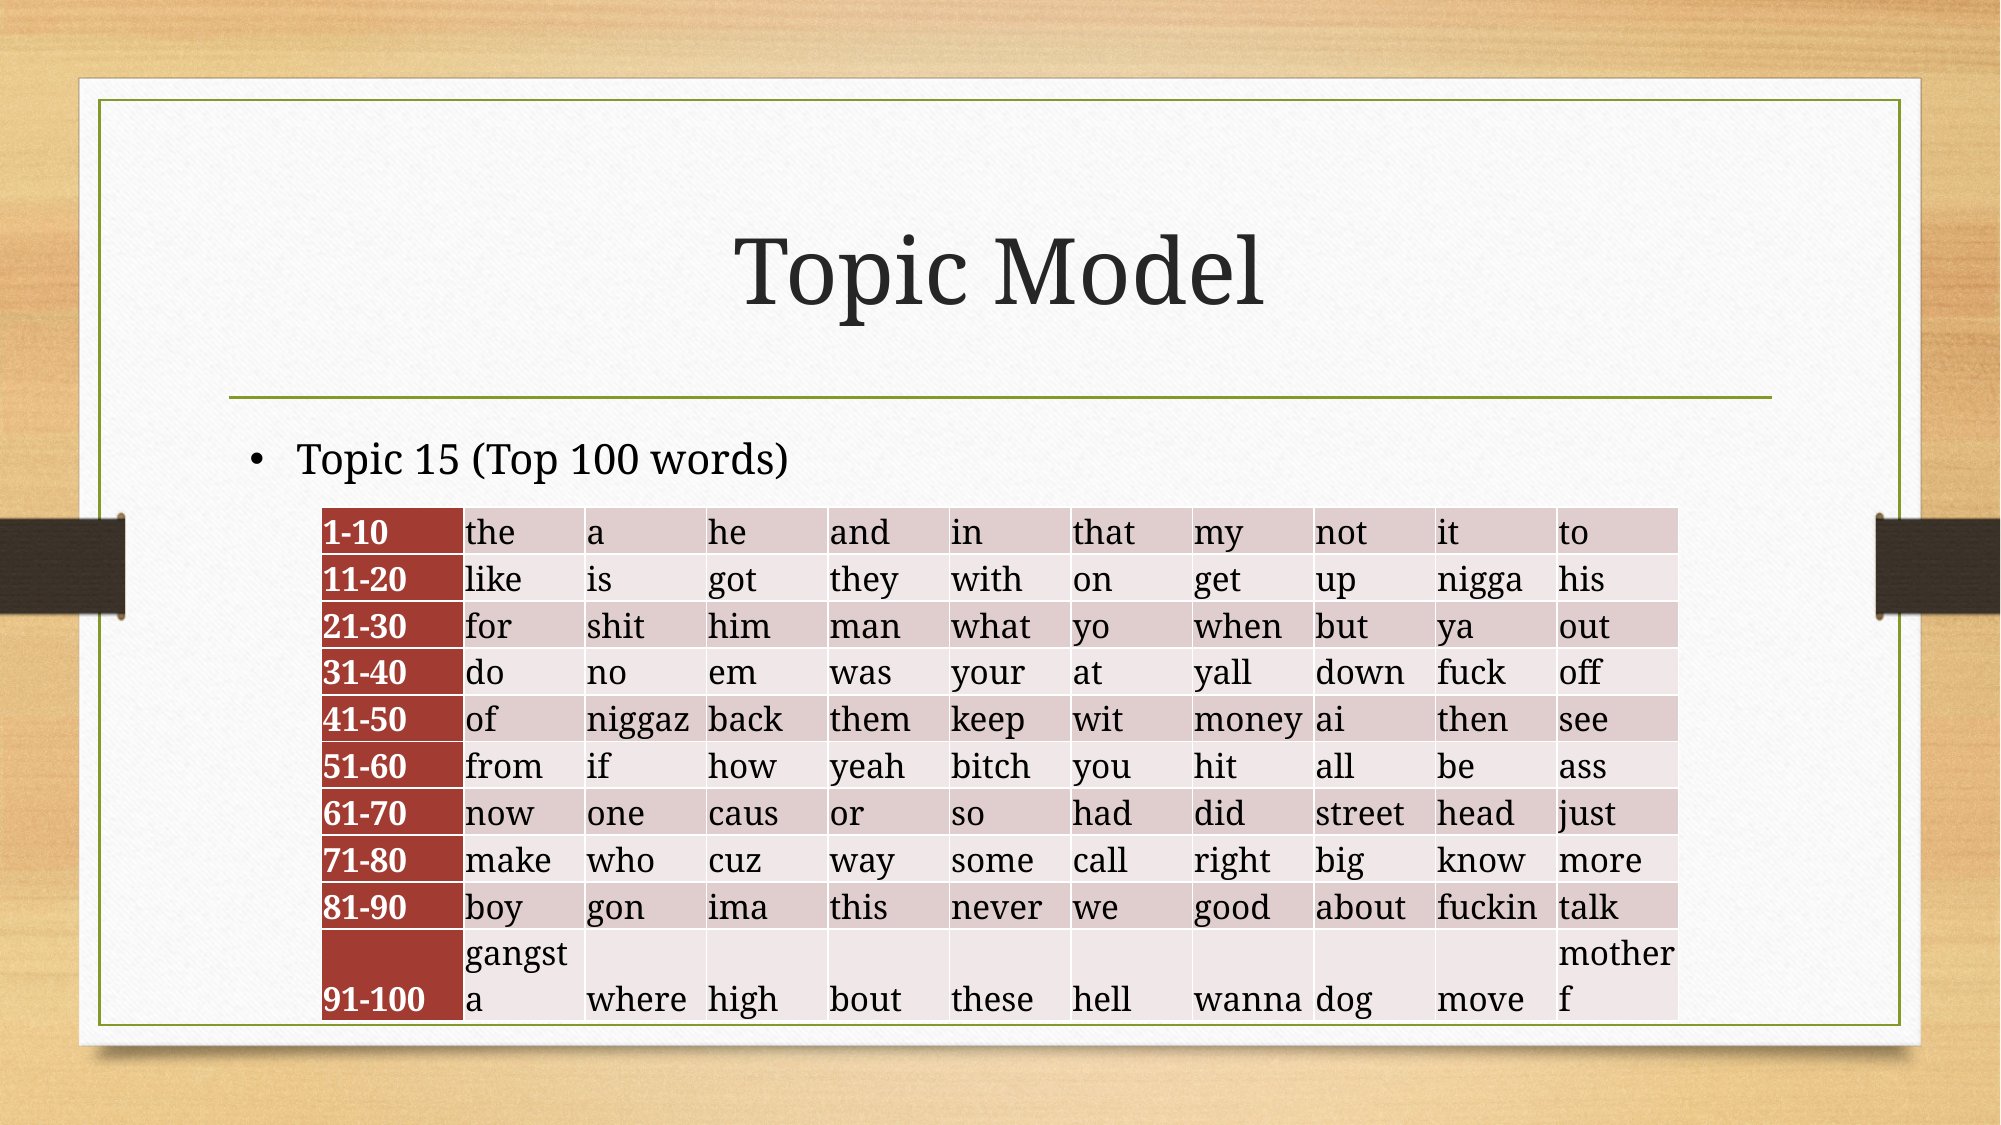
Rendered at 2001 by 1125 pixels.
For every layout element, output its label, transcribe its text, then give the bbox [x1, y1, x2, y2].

table_cell about [1315, 883, 1435, 928]
picture [0, 0, 2001, 1125]
table_cell some [950, 836, 1070, 881]
table_cell got [707, 555, 827, 600]
table_cell with [950, 555, 1070, 600]
table_cell yeah [829, 742, 949, 787]
table_cell like [465, 555, 584, 600]
table_cell know [1436, 836, 1556, 881]
table_cell 51-60 [322, 742, 463, 787]
table_cell gon [586, 883, 706, 928]
table_cell dog [1315, 930, 1435, 1020]
table_cell off [1558, 649, 1678, 694]
table_cell they [829, 555, 949, 600]
table_header a [586, 508, 706, 553]
table_cell caus [707, 789, 827, 834]
table_cell ima [707, 883, 827, 928]
table_cell move [1436, 930, 1556, 1020]
title Topic Model [212, 161, 1788, 375]
table_cell how [707, 742, 827, 787]
table_cell high [707, 930, 827, 1020]
table_cell you [1072, 742, 1192, 787]
table_cell money [1193, 696, 1313, 741]
table_cell 91-100 [322, 930, 463, 1020]
table_cell them [829, 696, 949, 741]
table_cell be [1436, 742, 1556, 787]
table_header the [465, 508, 584, 553]
table_cell see [1558, 696, 1678, 741]
table_cell your [950, 649, 1070, 694]
table_cell street [1315, 789, 1435, 834]
table_cell so [950, 789, 1070, 834]
table_cell if [586, 742, 706, 787]
table_cell 61-70 [322, 789, 463, 834]
table_cell now [465, 789, 584, 834]
table_cell or [829, 789, 949, 834]
table_cell talk [1558, 883, 1678, 928]
table_cell down [1315, 649, 1435, 694]
table_header he [707, 508, 827, 553]
table_cell all [1315, 742, 1435, 787]
table_cell never [950, 883, 1070, 928]
table_header to [1558, 508, 1678, 553]
table_cell out [1558, 602, 1678, 647]
table_cell where [586, 930, 706, 1020]
table_header not [1315, 508, 1435, 553]
table_cell yall [1193, 649, 1313, 694]
table_cell hit [1193, 742, 1313, 787]
table_cell up [1315, 555, 1435, 600]
table_cell bitch [950, 742, 1070, 787]
table_cell niggaz [586, 696, 706, 741]
table_cell man [829, 602, 949, 647]
table_cell bout [829, 930, 949, 1020]
table_cell wanna [1193, 930, 1313, 1020]
table_cell head [1436, 789, 1556, 834]
table_cell big [1315, 836, 1435, 881]
table_cell on [1072, 555, 1192, 600]
table_header and [829, 508, 949, 553]
table_cell just [1558, 789, 1678, 834]
table_cell who [586, 836, 706, 881]
table_cell 11-20 [322, 555, 463, 600]
table_cell cuz [707, 836, 827, 881]
table_cell fuckin [1436, 883, 1556, 928]
table_cell ya [1436, 602, 1556, 647]
table_cell good [1193, 883, 1313, 928]
table_cell nigga [1436, 555, 1556, 600]
table_cell 81-90 [322, 883, 463, 928]
table_cell had [1072, 789, 1192, 834]
table_cell but [1315, 602, 1435, 647]
table_cell 31-40 [322, 649, 463, 694]
table_cell ai [1315, 696, 1435, 741]
table_cell of [465, 696, 584, 741]
table_cell him [707, 602, 827, 647]
table_cell gangsta [465, 930, 584, 1020]
table_cell ass [1558, 742, 1678, 787]
table_cell right [1193, 836, 1313, 881]
table_cell at [1072, 649, 1192, 694]
table_cell em [707, 649, 827, 694]
table_cell when [1193, 602, 1313, 647]
table_cell from [465, 742, 584, 787]
table_cell more [1558, 836, 1678, 881]
table_cell back [707, 696, 827, 741]
table_header it [1436, 508, 1556, 553]
table_cell did [1193, 789, 1313, 834]
table_header that [1072, 508, 1192, 553]
table_cell this [829, 883, 949, 928]
table_cell his [1558, 555, 1678, 600]
table_cell 21-30 [322, 602, 463, 647]
table_cell do [465, 649, 584, 694]
table_cell keep [950, 696, 1070, 741]
table_cell no [586, 649, 706, 694]
table_cell then [1436, 696, 1556, 741]
table_cell way [829, 836, 949, 881]
table_cell is [586, 555, 706, 600]
table_cell these [950, 930, 1070, 1020]
table_cell 71-80 [322, 836, 463, 881]
table_cell was [829, 649, 949, 694]
table_cell one [586, 789, 706, 834]
table_cell motherf [1558, 930, 1678, 1020]
table_cell yo [1072, 602, 1192, 647]
table_cell fuck [1436, 649, 1556, 694]
text_box Topic 15 (Top 100 words) [234, 425, 804, 491]
table_cell for [465, 602, 584, 647]
table_cell shit [586, 602, 706, 647]
table_header my [1193, 508, 1313, 553]
table_cell 41-50 [322, 696, 463, 741]
table_cell get [1193, 555, 1313, 600]
table_cell what [950, 602, 1070, 647]
table_cell boy [465, 883, 584, 928]
table_header 1-10 [322, 508, 463, 553]
table_cell hell [1072, 930, 1192, 1020]
table_cell call [1072, 836, 1192, 881]
table_header in [950, 508, 1070, 553]
table_cell wit [1072, 696, 1192, 741]
table_cell make [465, 836, 584, 881]
table_cell we [1072, 883, 1192, 928]
